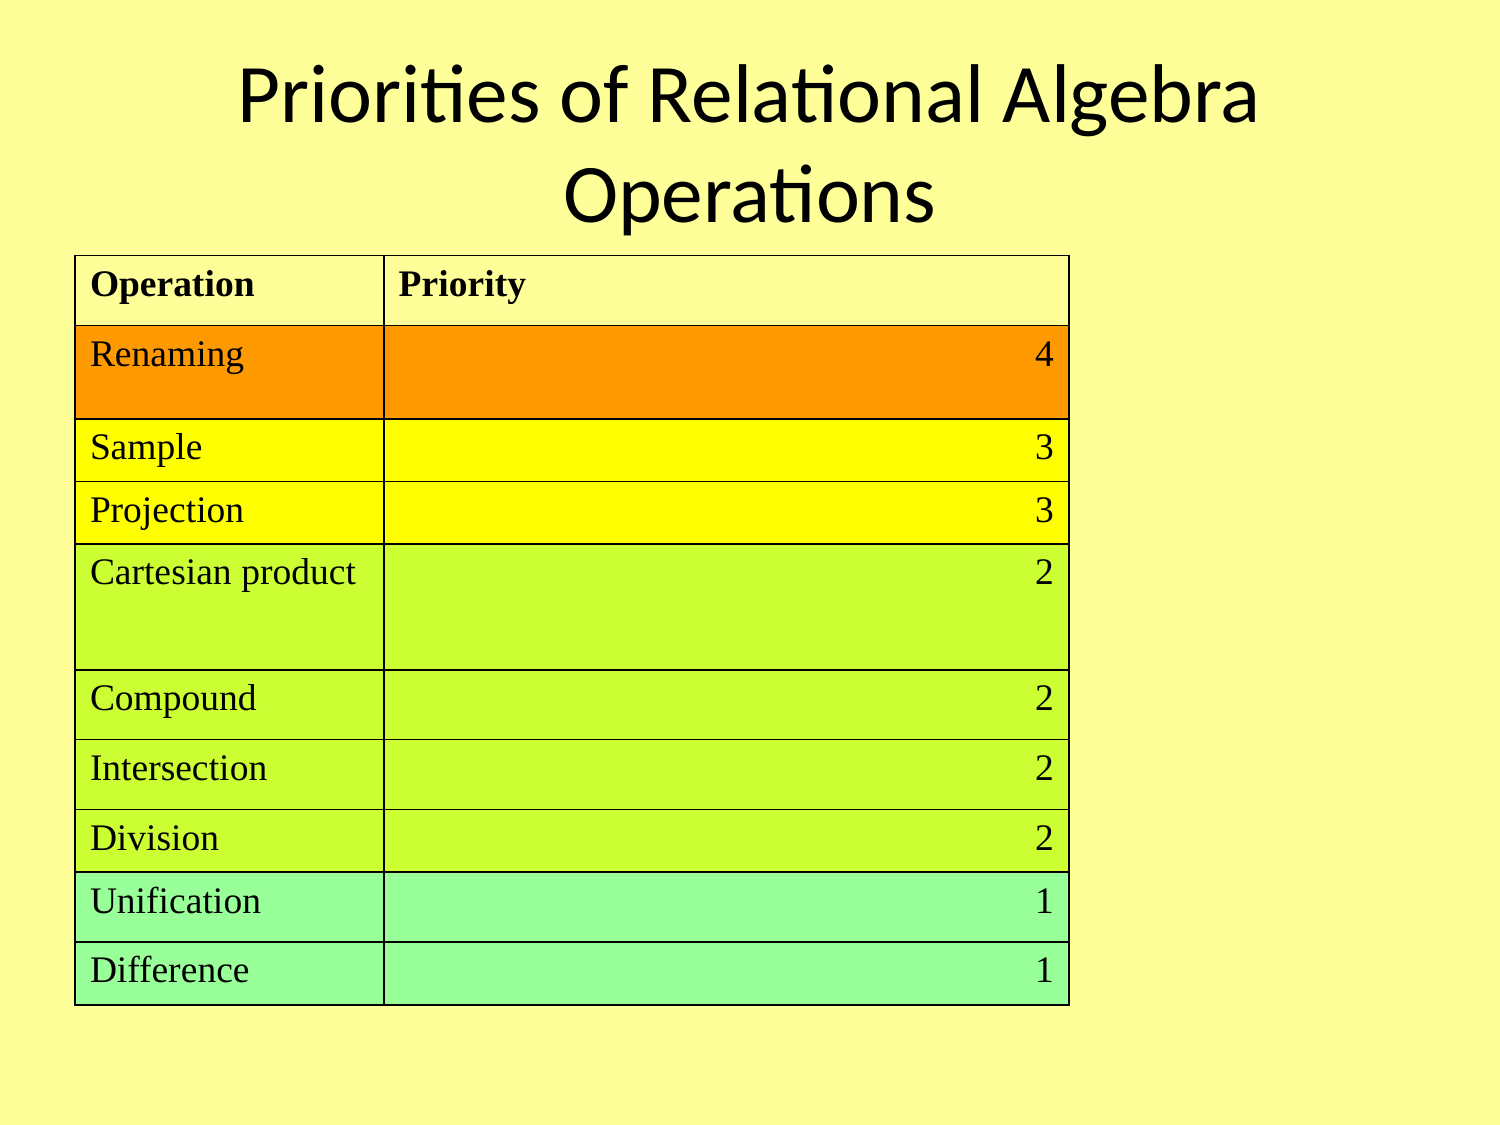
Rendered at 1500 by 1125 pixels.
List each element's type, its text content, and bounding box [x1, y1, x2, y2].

table_cell 2 [385, 740, 1068, 809]
table_cell 4 [385, 326, 1068, 418]
table_cell 2 [385, 671, 1068, 739]
table_header Operation [76, 256, 383, 325]
table_cell Compound [76, 671, 383, 739]
table_cell 1 [385, 873, 1068, 941]
table_cell 2 [385, 810, 1068, 871]
title Priorities of Relational Algebra Operations [75, 45, 1425, 233]
table_cell Difference [76, 943, 383, 1004]
table_cell Renaming [76, 326, 383, 418]
table_cell 2 [385, 545, 1068, 669]
table_cell Projection [76, 482, 383, 543]
table_cell 1 [385, 943, 1068, 1004]
table_header Priority [385, 256, 1068, 325]
table_cell 3 [385, 482, 1068, 543]
table_cell Sample [76, 420, 383, 481]
table_cell Cartesian product [76, 545, 383, 669]
table_cell Intersection [76, 740, 383, 809]
table_cell Division [76, 810, 383, 871]
table_cell 3 [385, 420, 1068, 481]
table_cell Unification [76, 873, 383, 941]
